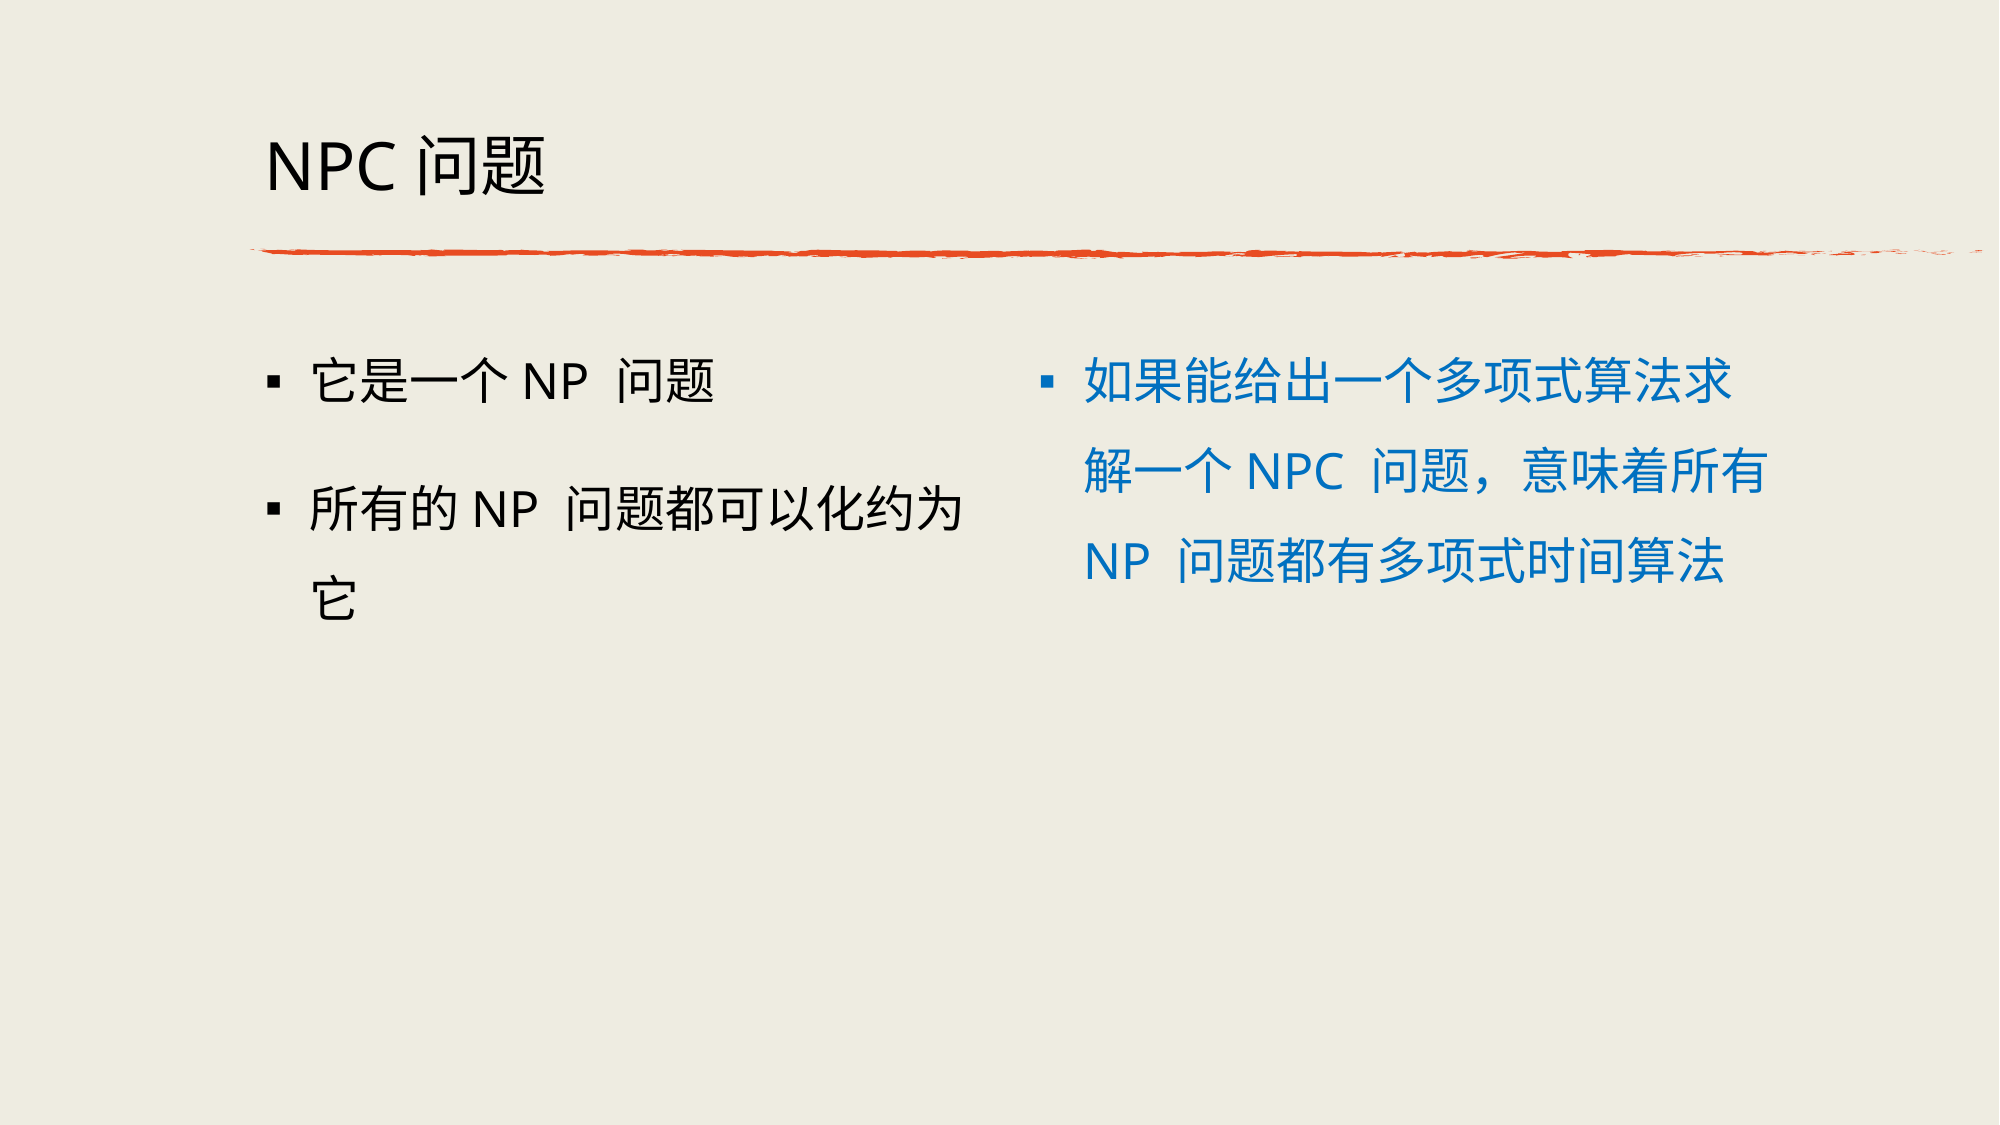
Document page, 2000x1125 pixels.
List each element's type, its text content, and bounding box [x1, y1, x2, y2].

title NPC问题 [249, 45, 1750, 213]
list 它是⼀个NP 问题 所有的NP 问题都可以化约为它 [249, 312, 1023, 1013]
text_box 如果能给出⼀个多项式算法求解⼀个NPC 问题，意味着所有NP 问题都有多项式时间算法 [1023, 312, 1797, 1013]
